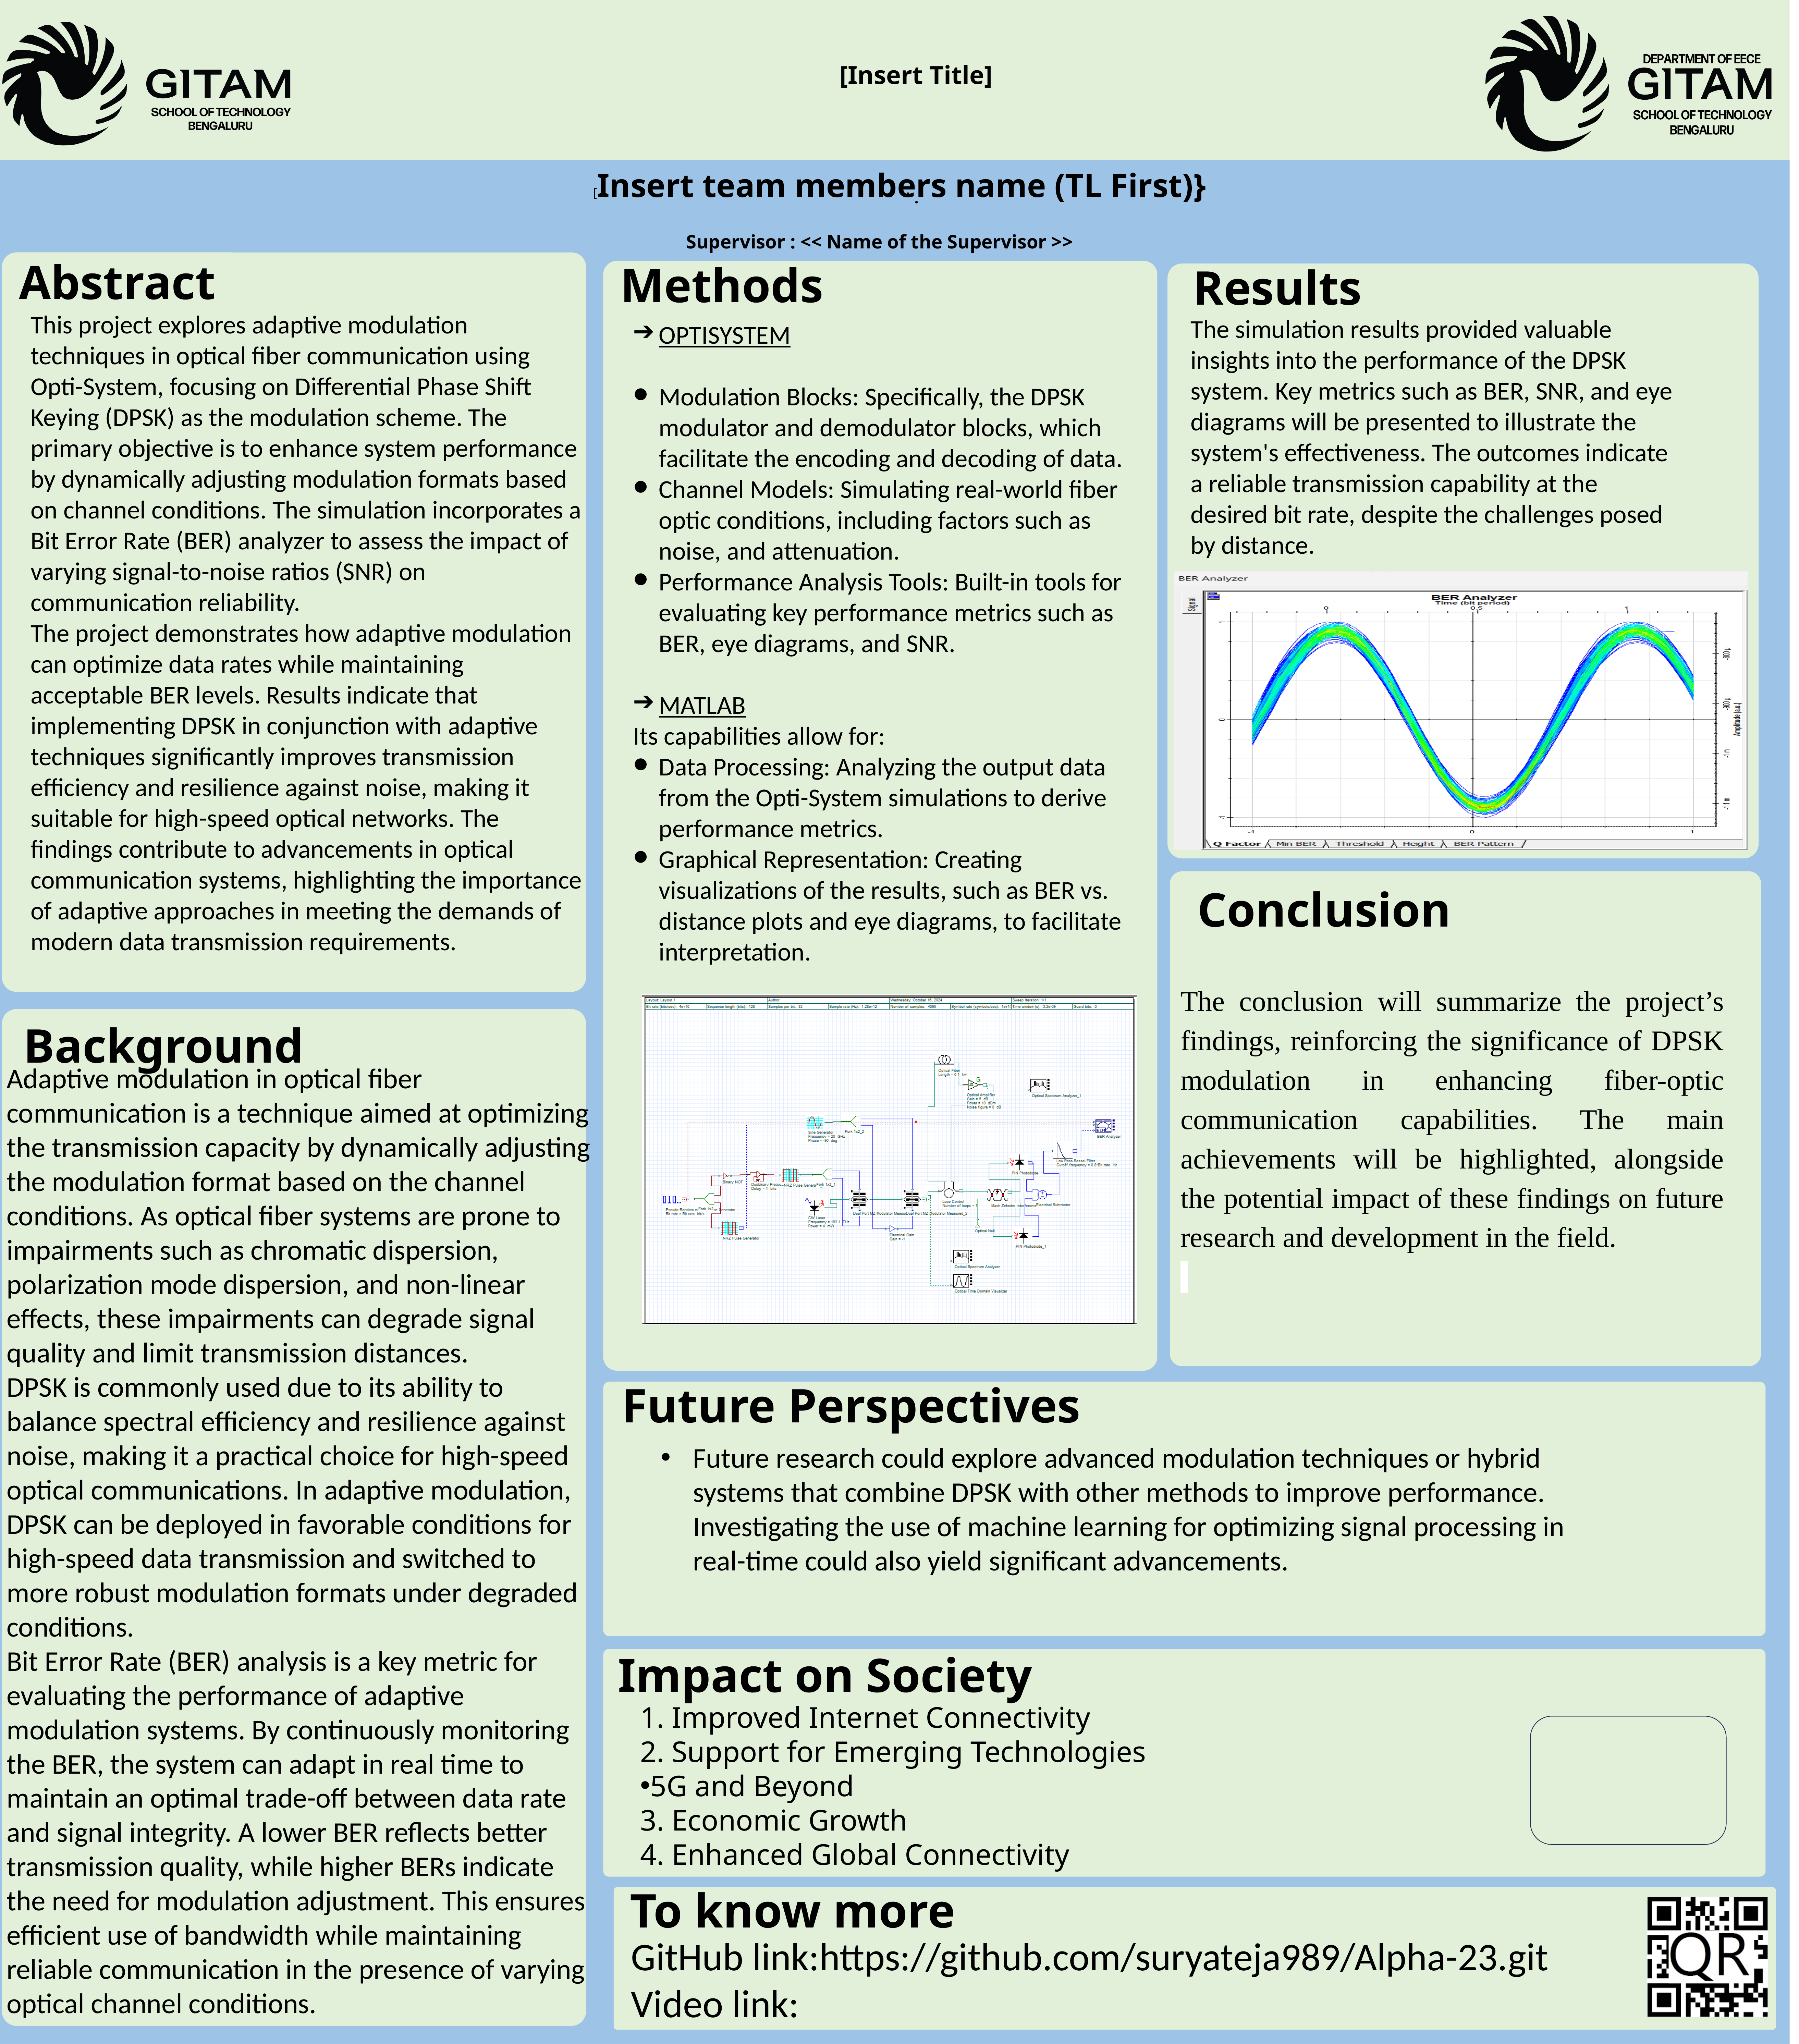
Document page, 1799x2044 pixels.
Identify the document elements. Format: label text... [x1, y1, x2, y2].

picture [642, 994, 1137, 1325]
picture [0, 0, 302, 169]
picture [1647, 1897, 1768, 2017]
picture [1473, 0, 1783, 178]
text_box [Insert team members name (TL First)} [1790, 162, 1799, 206]
picture [1174, 571, 1748, 850]
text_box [0, 0, 1790, 2044]
